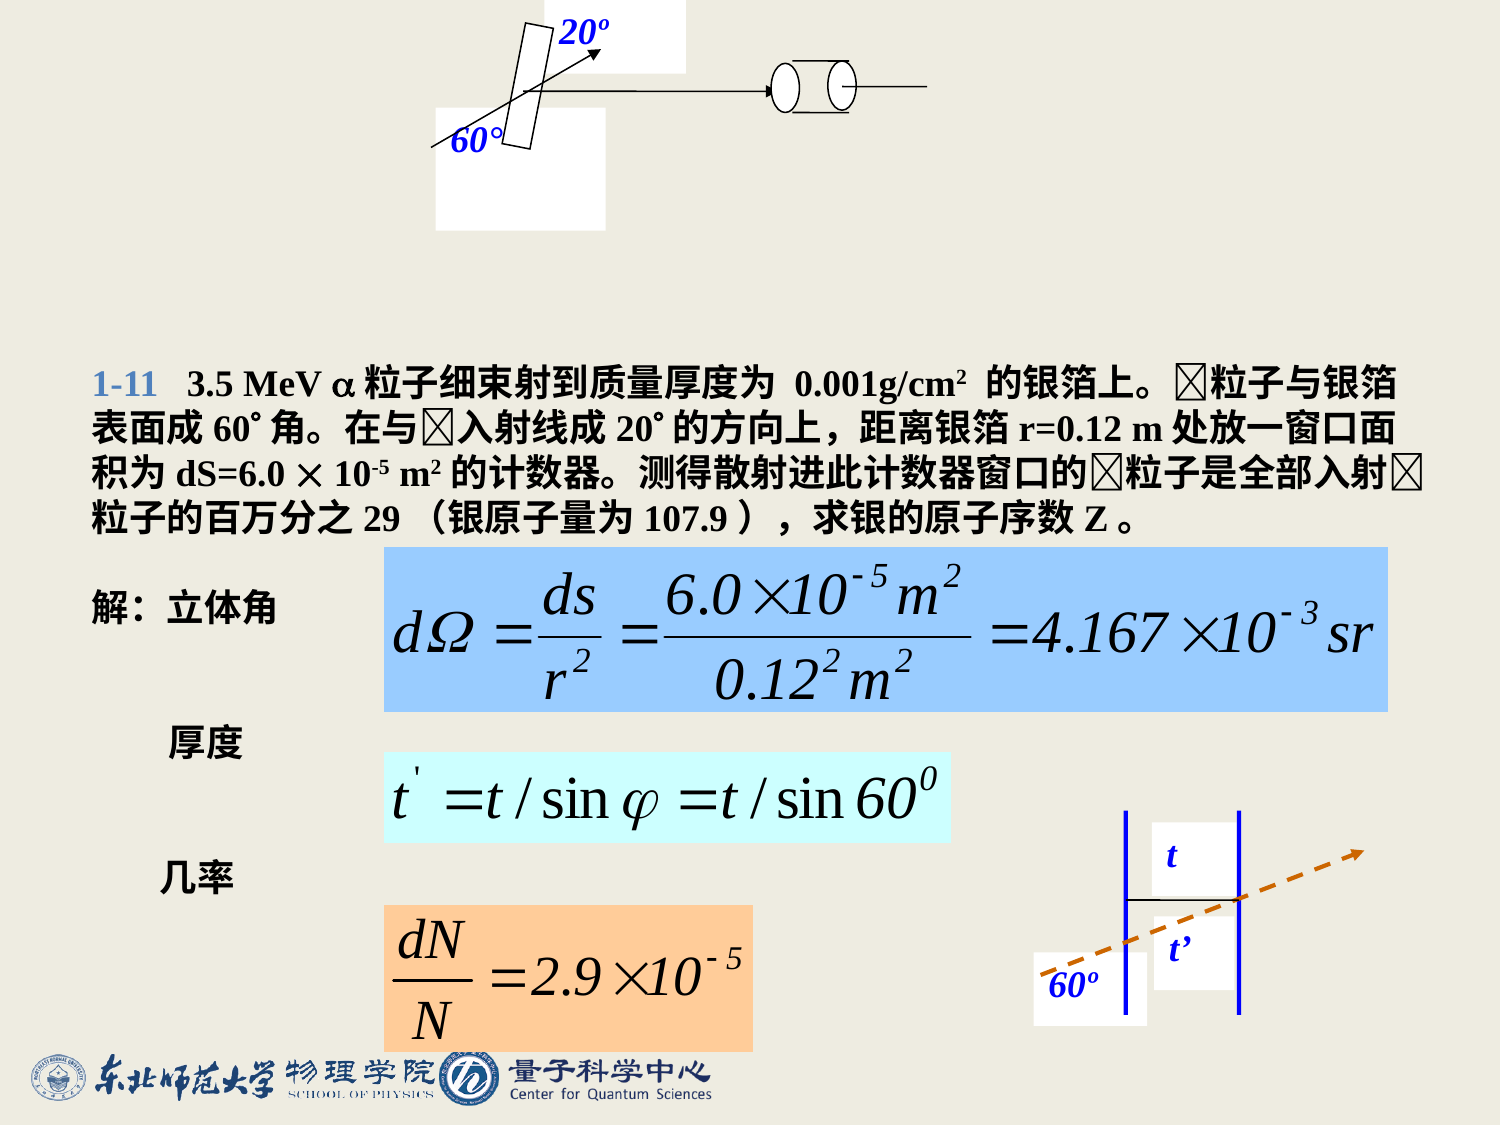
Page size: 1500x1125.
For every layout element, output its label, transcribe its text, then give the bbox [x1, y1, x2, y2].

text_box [1033, 810, 1365, 1027]
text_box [430, 0, 928, 231]
text_box 1-11 3.5 MeV 粒子细束射到质量厚度为 0.001g/cm2 的银箔上。粒子与银箔表面成60角。在与入射线成20的方向上，距离银箔r=0.12 m处放一窗口面积为dS=6.0  10-5 m2的计数器。测得散射进此计数器窗口的粒子是全部入射粒子的百万分之29（银原子量为107.9），求银的原子序数Z。 解：立体角 厚度 几率 [76, 351, 1443, 906]
picture [20, 1052, 719, 1108]
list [383, 751, 951, 844]
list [383, 904, 753, 1052]
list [383, 546, 1388, 713]
